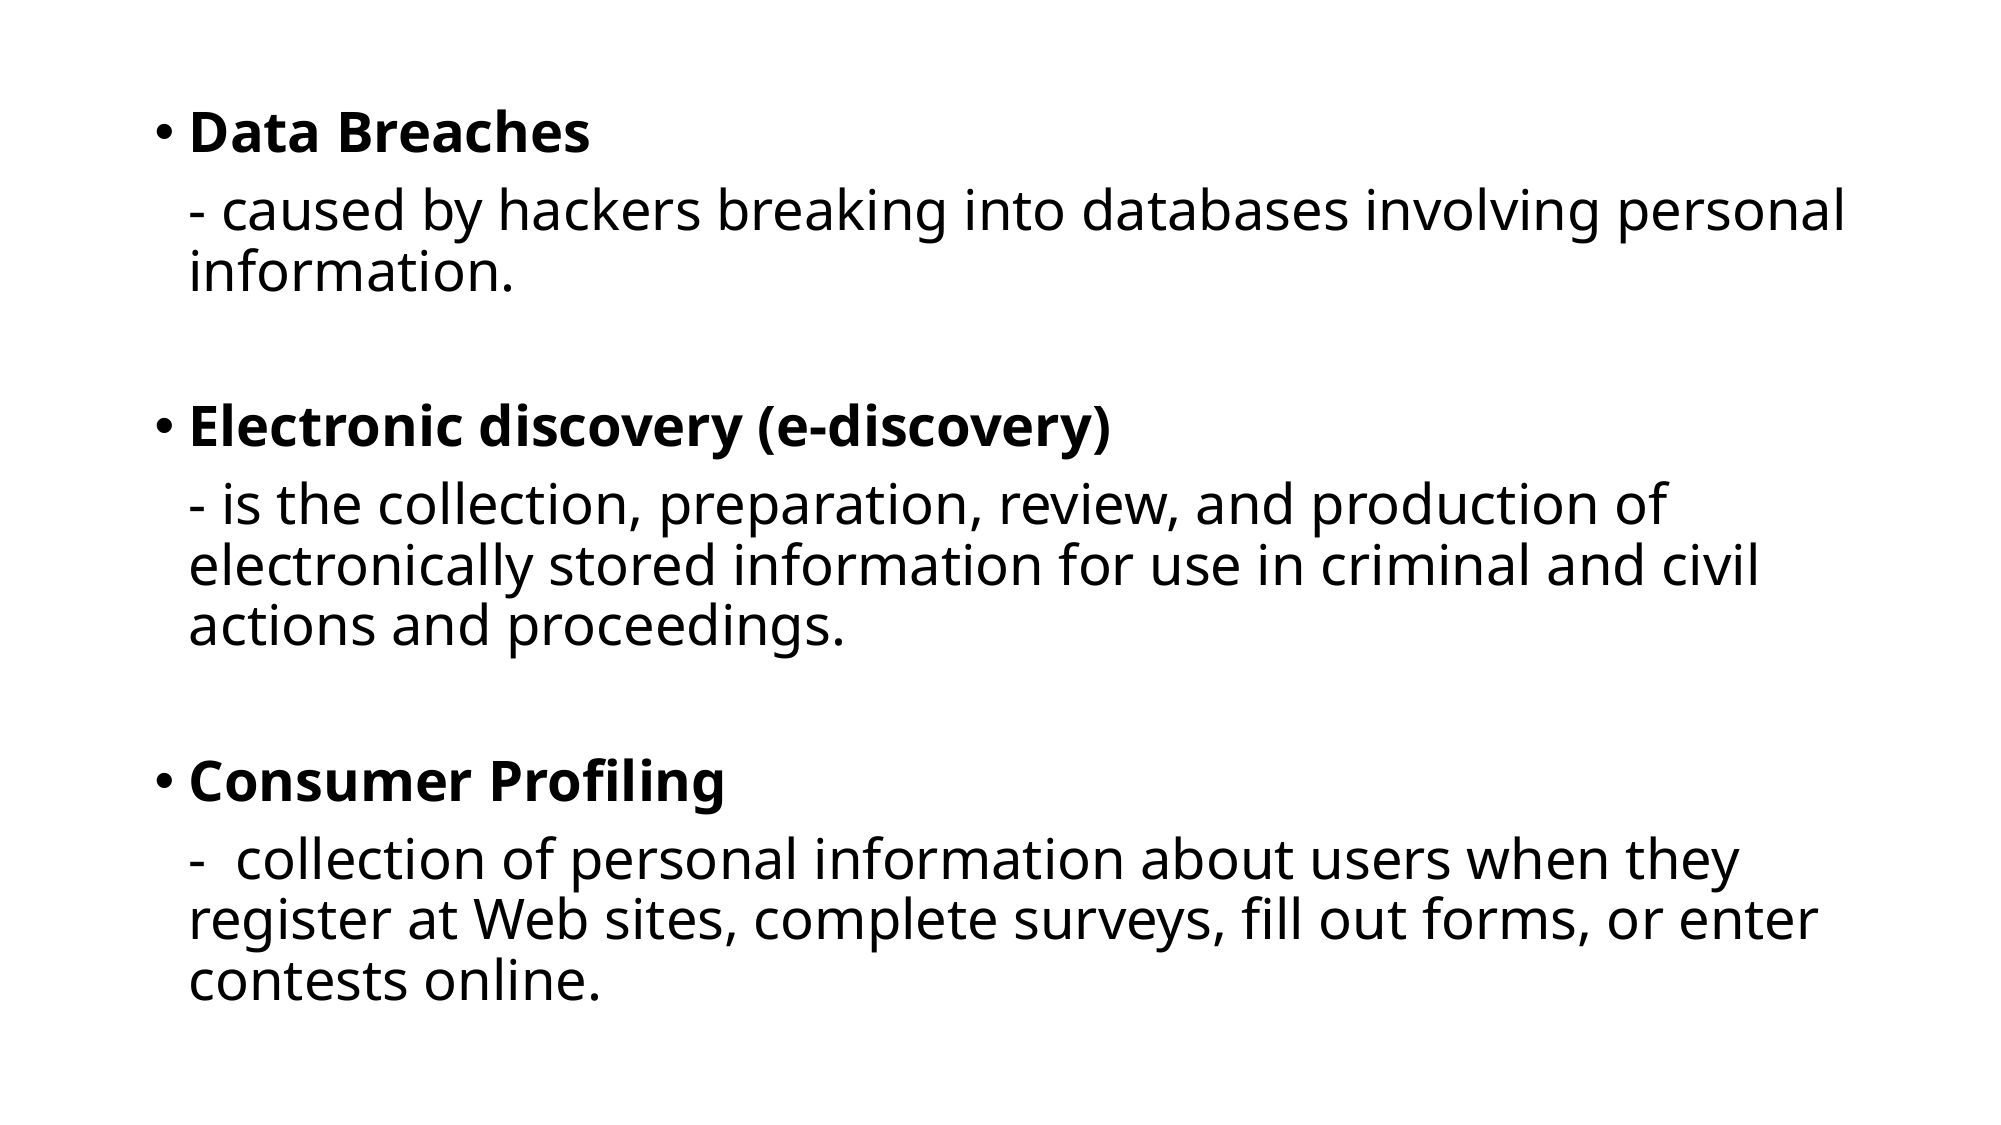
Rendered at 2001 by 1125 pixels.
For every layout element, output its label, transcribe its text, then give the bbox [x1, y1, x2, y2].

list Data Breaches - caused by hackers breaking into databases involving personal information. Electronic discovery (e-discovery) - is the collection, preparation, review, and production of electronically stored information for use in criminal and civil actions and proceedings. Consumer Profiling - collection of personal information about users when they register at Web sites, complete surveys, fill out forms, or enter contests online. [139, 96, 1865, 1025]
